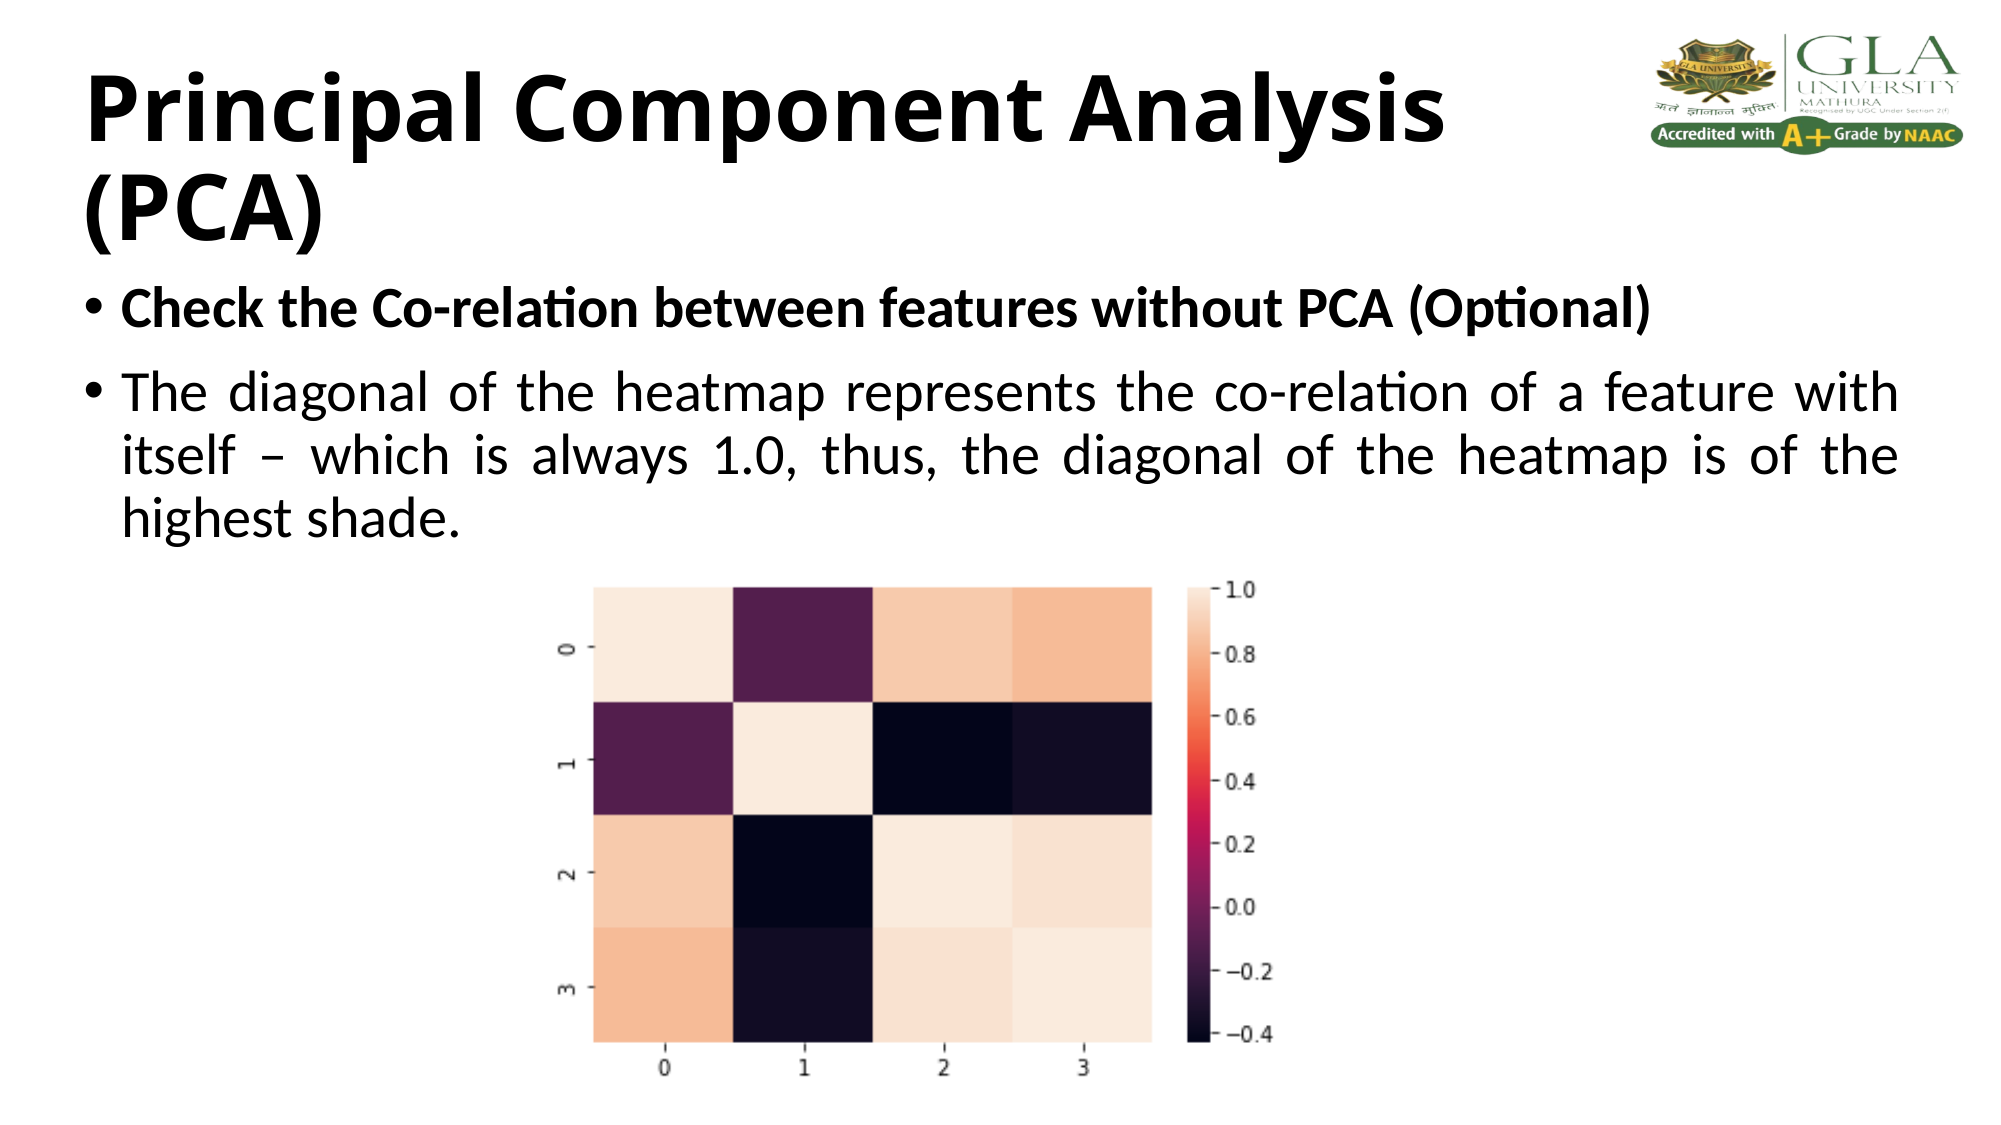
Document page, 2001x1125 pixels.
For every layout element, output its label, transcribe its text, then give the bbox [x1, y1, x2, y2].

title Principal Component Analysis (PCA) [68, 52, 1599, 269]
list Check the Co-relation between features without PCA (Optional) The diagonal of the heatmap represents the co-relation of a feature with itself – which is always 1.0, thus, the diagonal of the heatmap is of the highest shade. [68, 269, 1916, 984]
picture [543, 567, 1290, 1093]
picture [1635, 0, 1983, 162]
